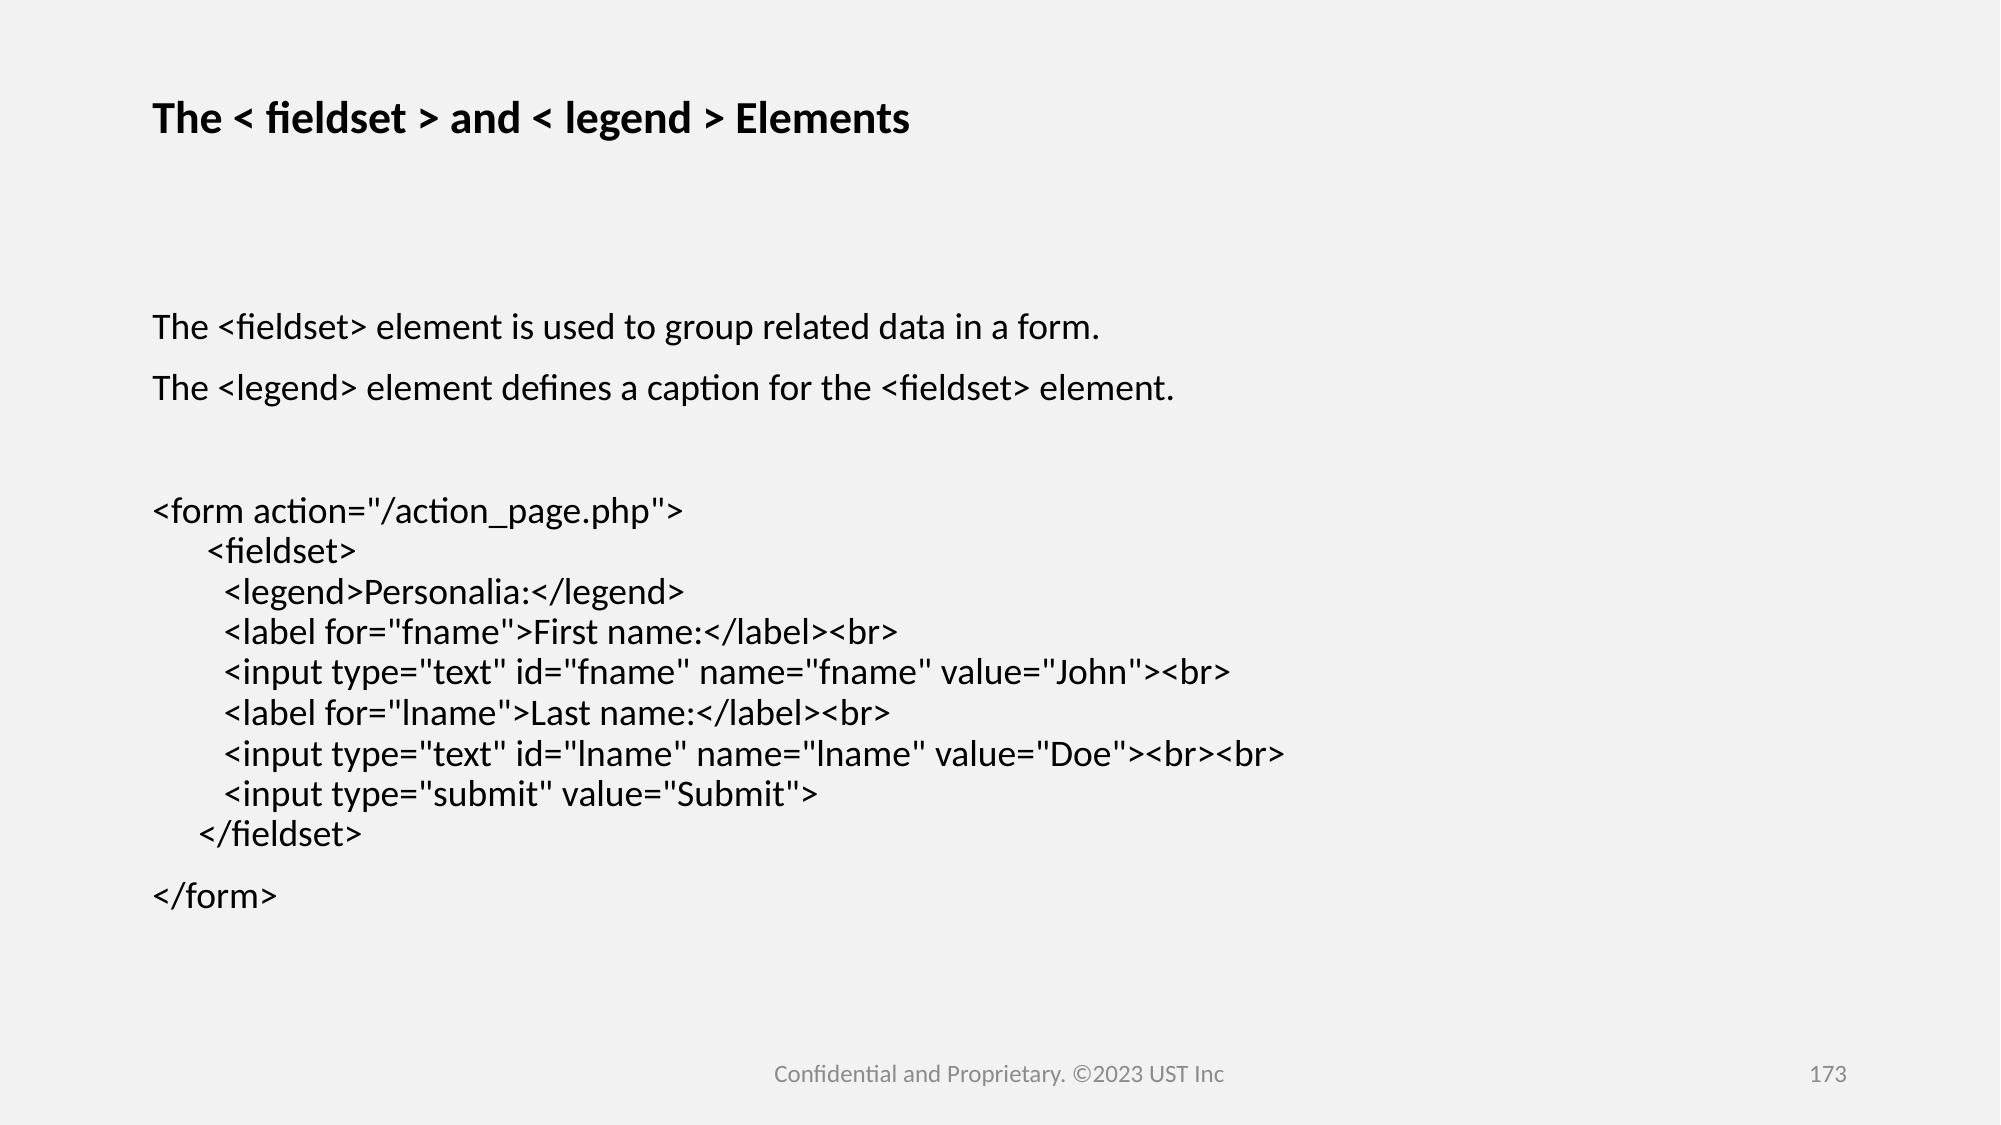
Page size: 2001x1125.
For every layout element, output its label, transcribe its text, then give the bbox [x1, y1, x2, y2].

list The <fieldset> element is used to group related data in a form. The <legend> element defines a caption for the <fieldset> element. <form action="/action_page.php"> <fieldset> <legend>Personalia:</legend> <label for="fname">First name:</label><br> <input type="text" id="fname" name="fname" value="John"><br> <label for="lname">Last name:</label><br> <input type="text" id="lname" name="lname" value="Doe"><br><br> <input type="submit" value="Submit"> </fieldset> </form> [137, 299, 1863, 1014]
slide_number 173 [1412, 1042, 1863, 1103]
title The < fieldset > and < legend > Elements [137, 59, 1863, 278]
footer Confidential and Proprietary. ©2023 UST Inc [662, 1042, 1338, 1103]
